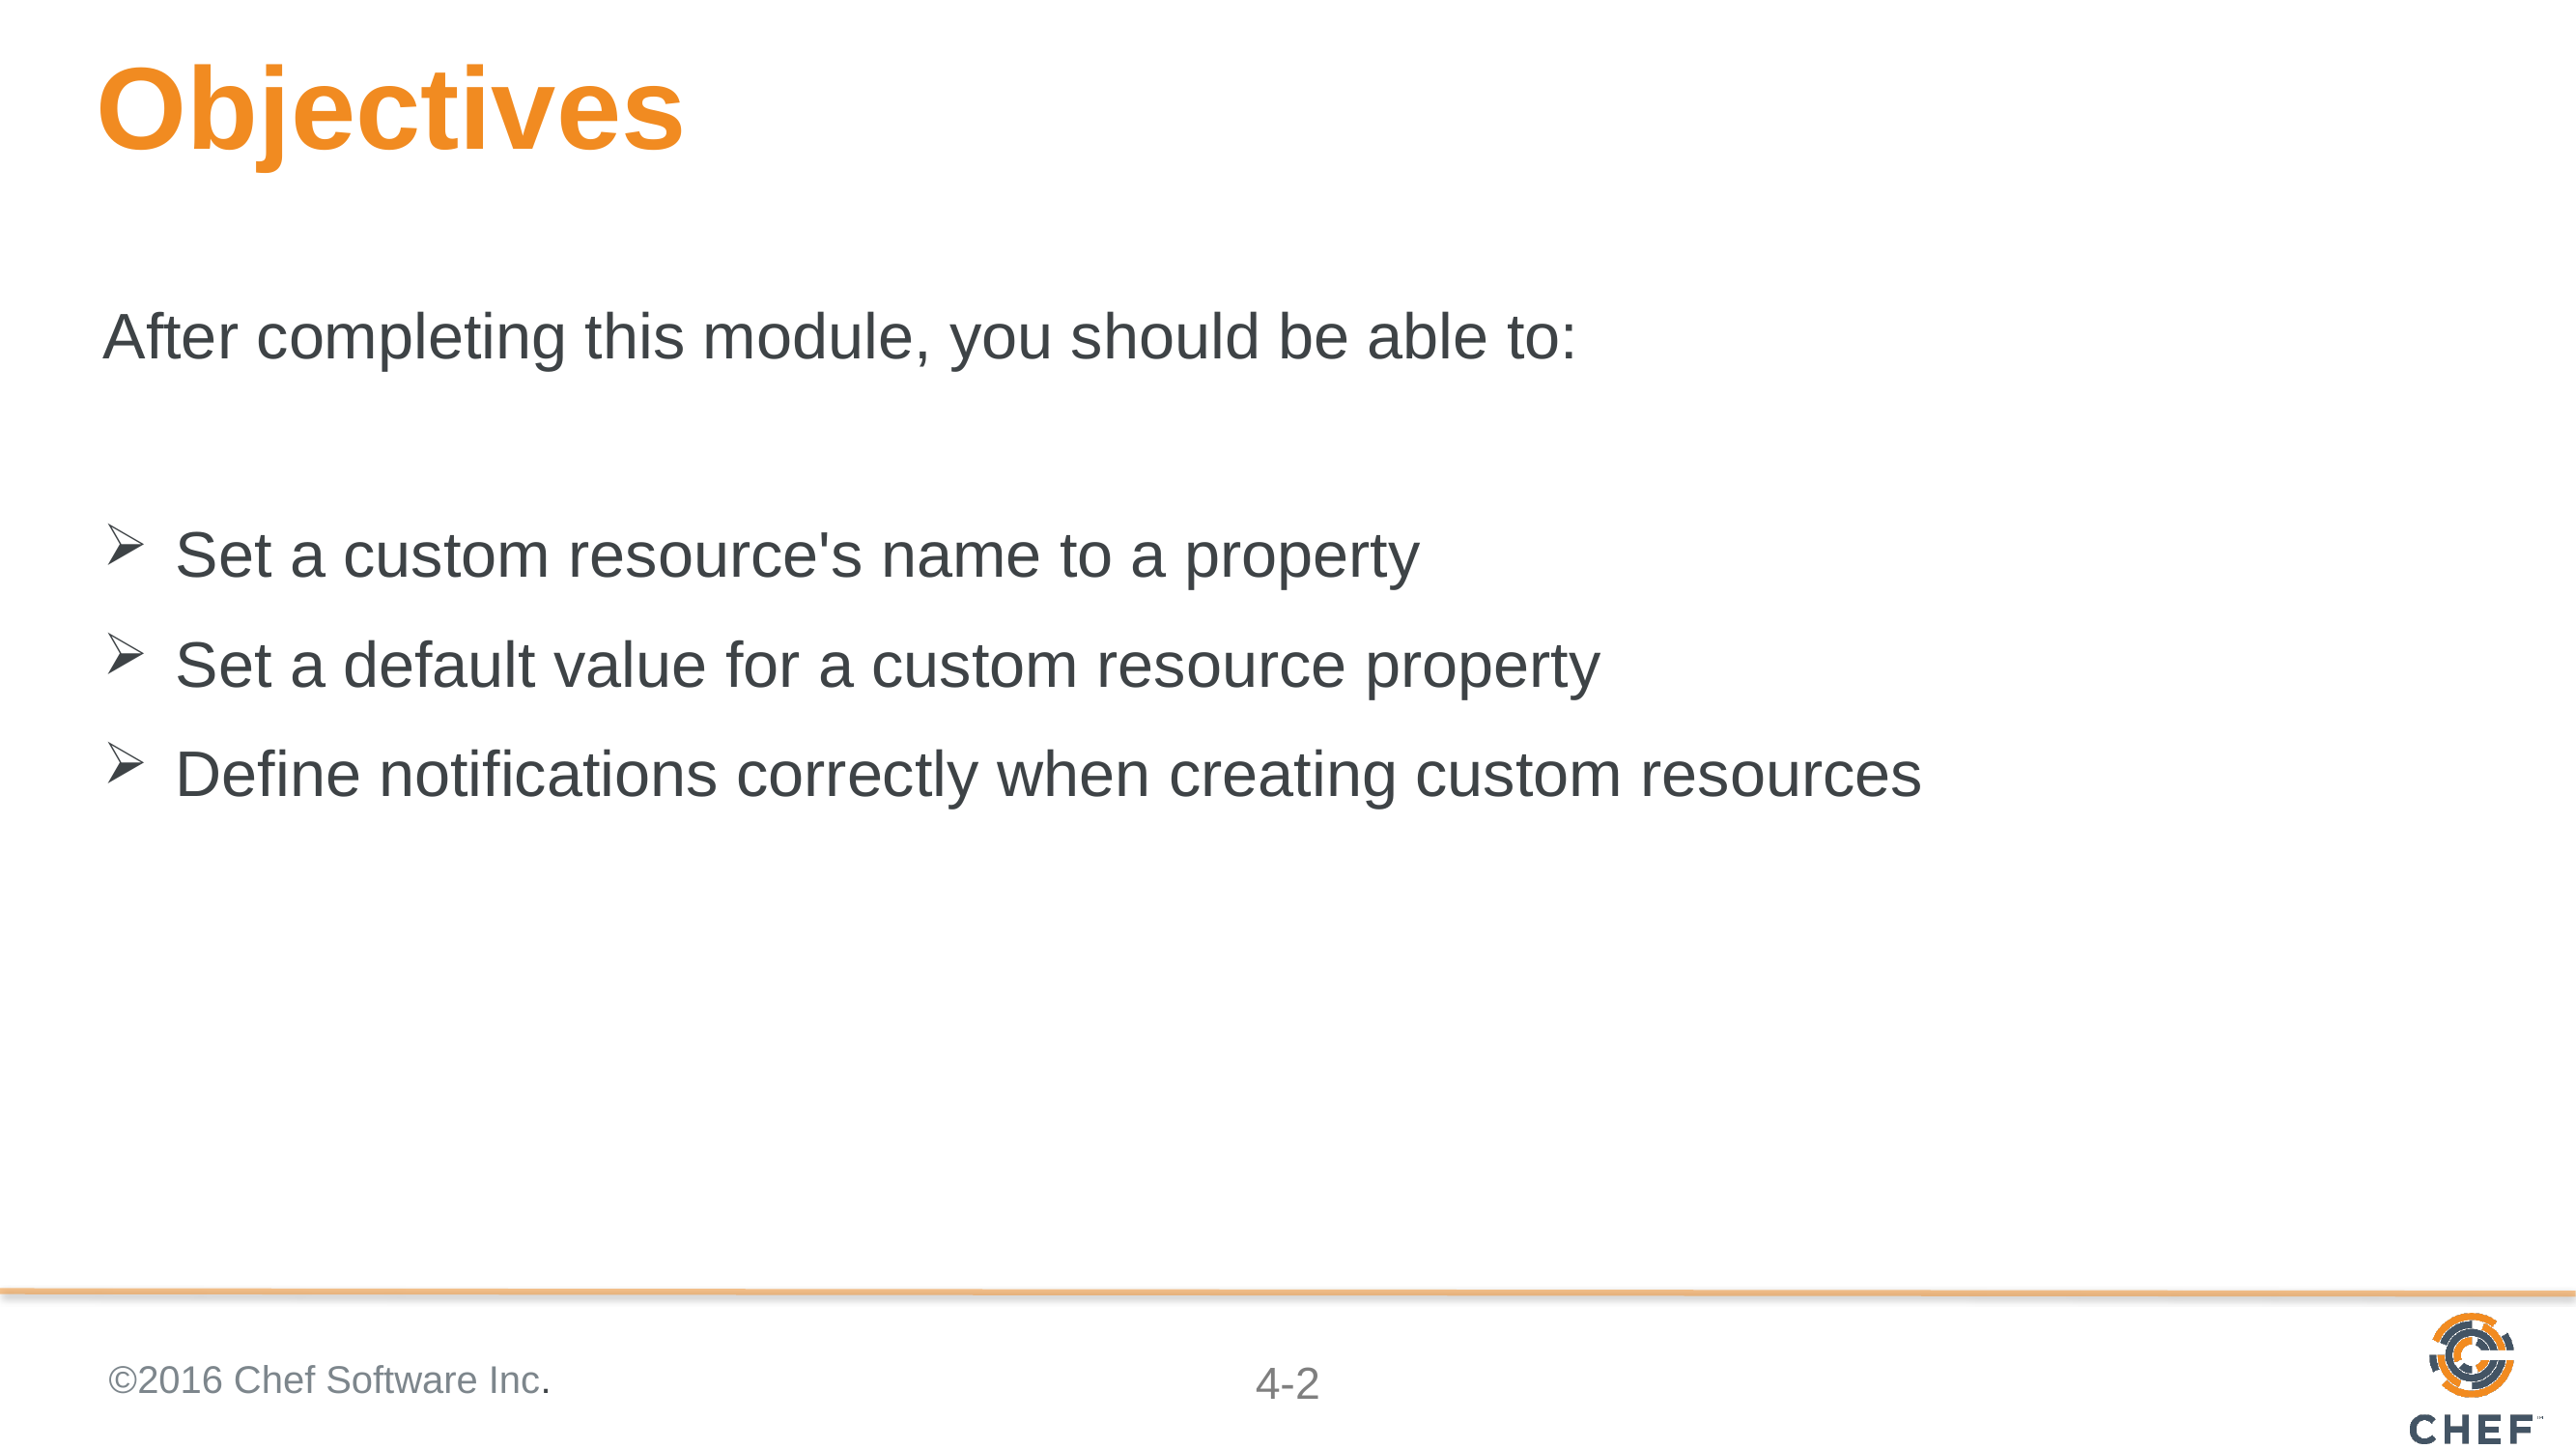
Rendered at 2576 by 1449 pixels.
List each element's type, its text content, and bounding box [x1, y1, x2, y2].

title Objectives [96, 48, 2463, 180]
picture [2399, 1297, 2551, 1449]
list After completing this module, you should be able to: Set a custom resource's name to a property Set a default value for a custom resource property Define notifications correctly when creating custom resources [102, 294, 2464, 1142]
